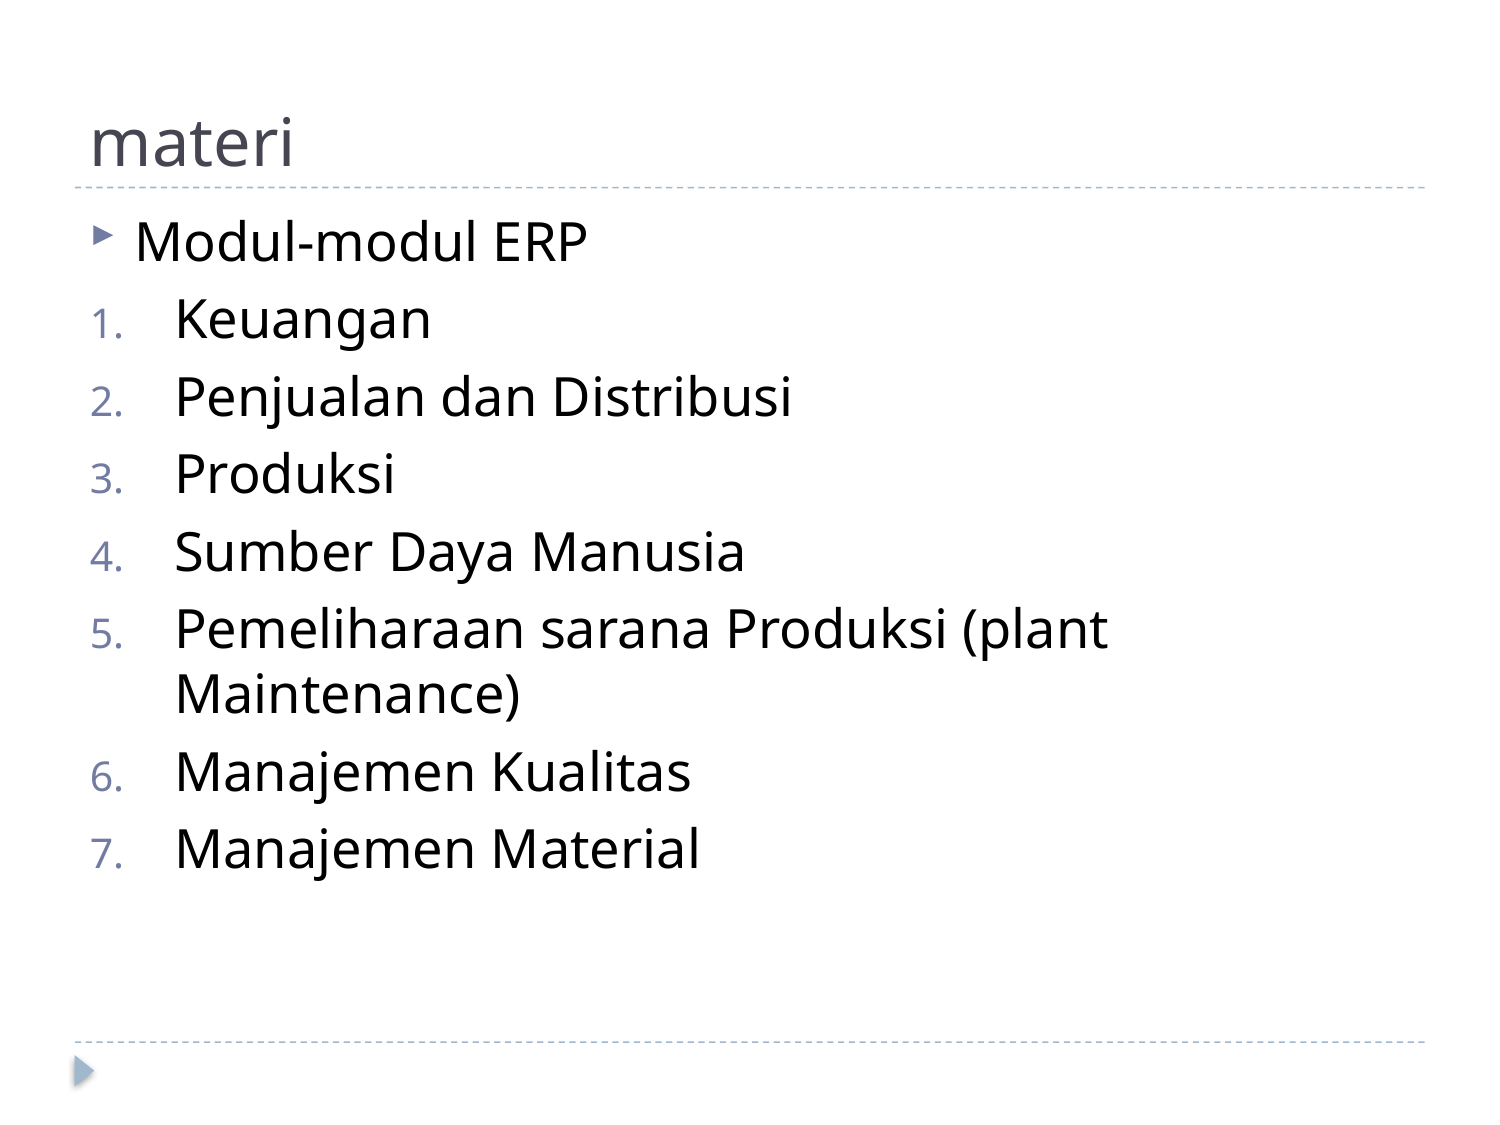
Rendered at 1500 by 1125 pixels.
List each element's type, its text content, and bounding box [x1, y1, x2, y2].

title materi [75, 24, 1425, 188]
list Modul-modul ERP Keuangan Penjualan dan Distribusi Produksi Sumber Daya Manusia Pemeliharaan sarana Produksi (plant Maintenance) Manajemen Kualitas Manajemen Material [75, 200, 1425, 1010]
